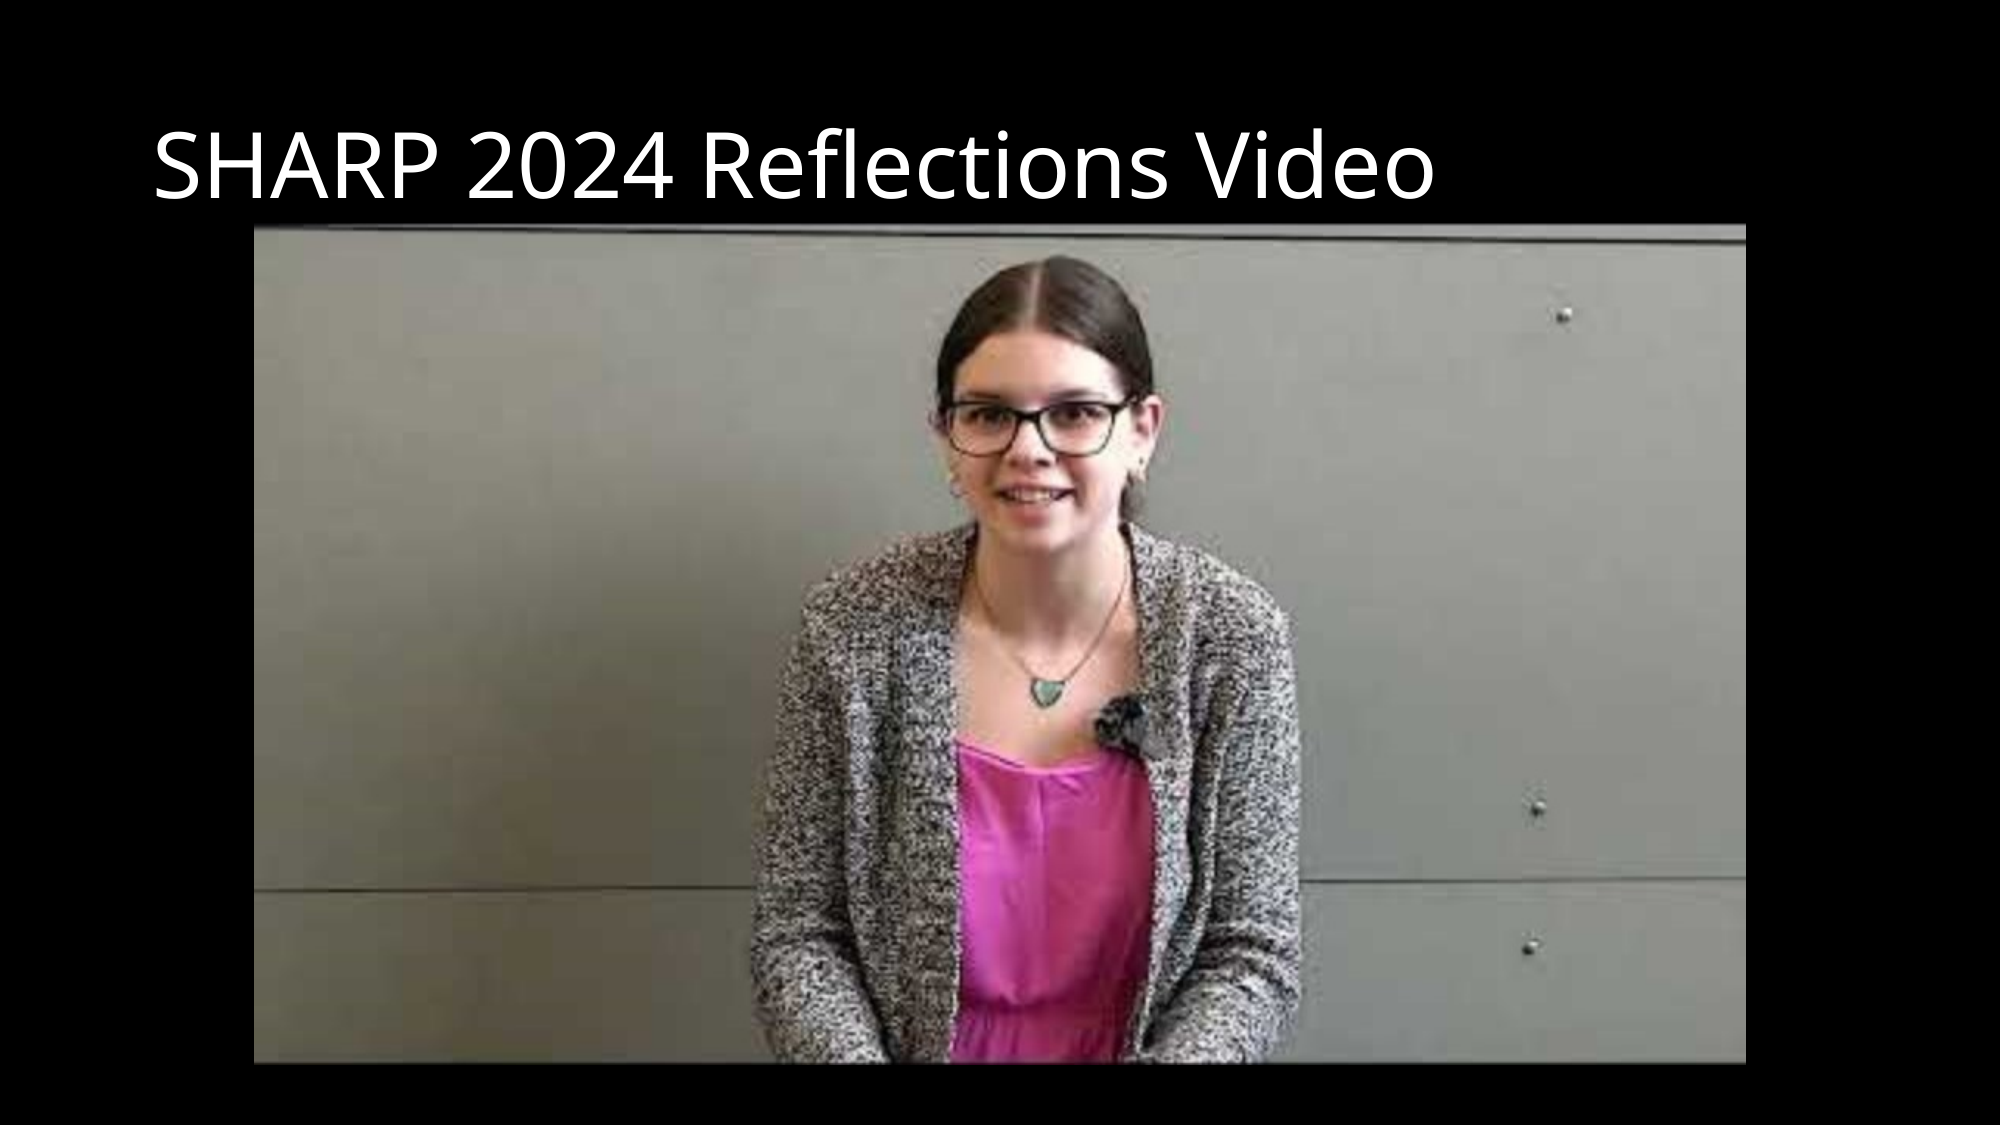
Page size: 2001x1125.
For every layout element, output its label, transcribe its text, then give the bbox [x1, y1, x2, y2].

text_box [253, 221, 1747, 1066]
title SHARP 2024 Reflections Video [137, 59, 1863, 278]
